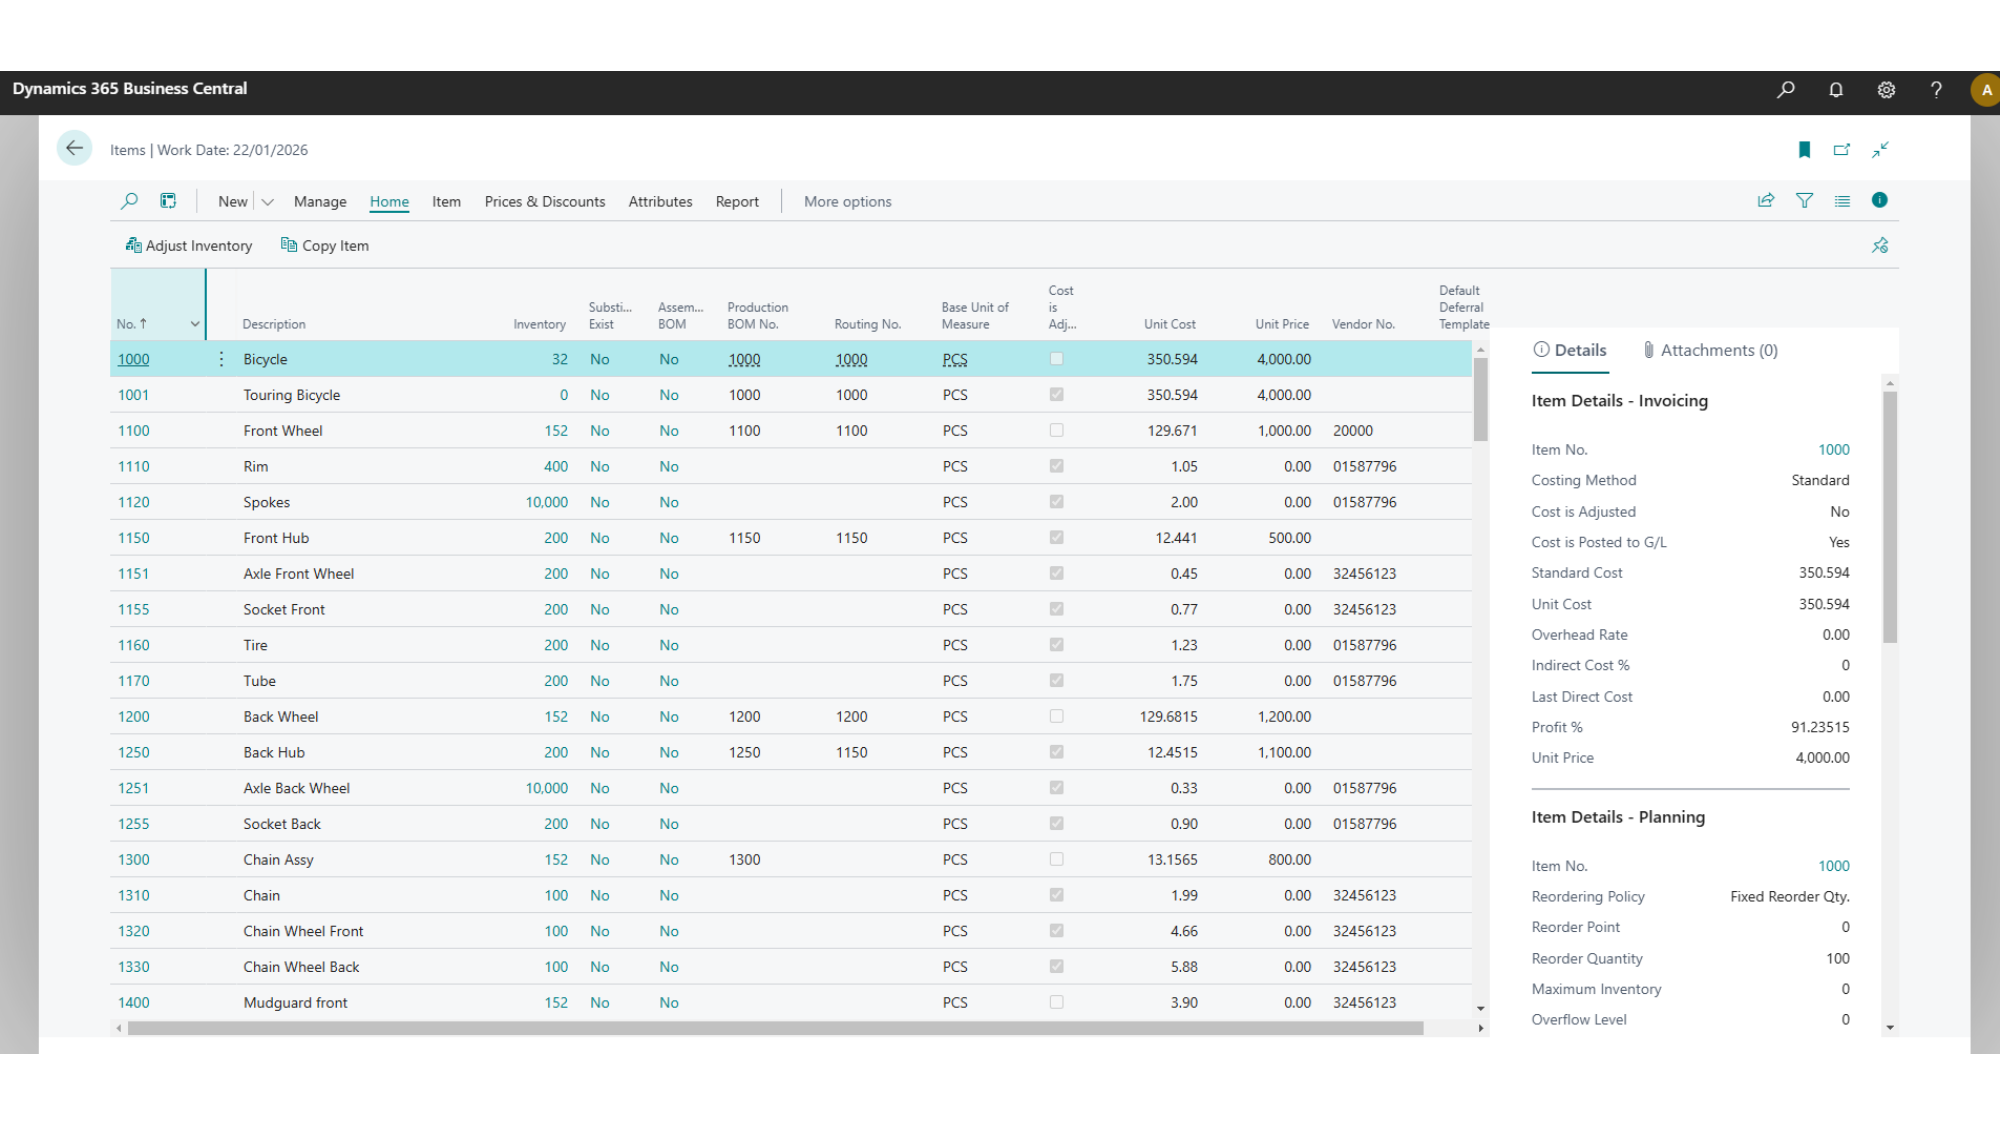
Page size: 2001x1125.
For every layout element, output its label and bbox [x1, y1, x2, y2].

picture [0, 71, 2000, 1054]
